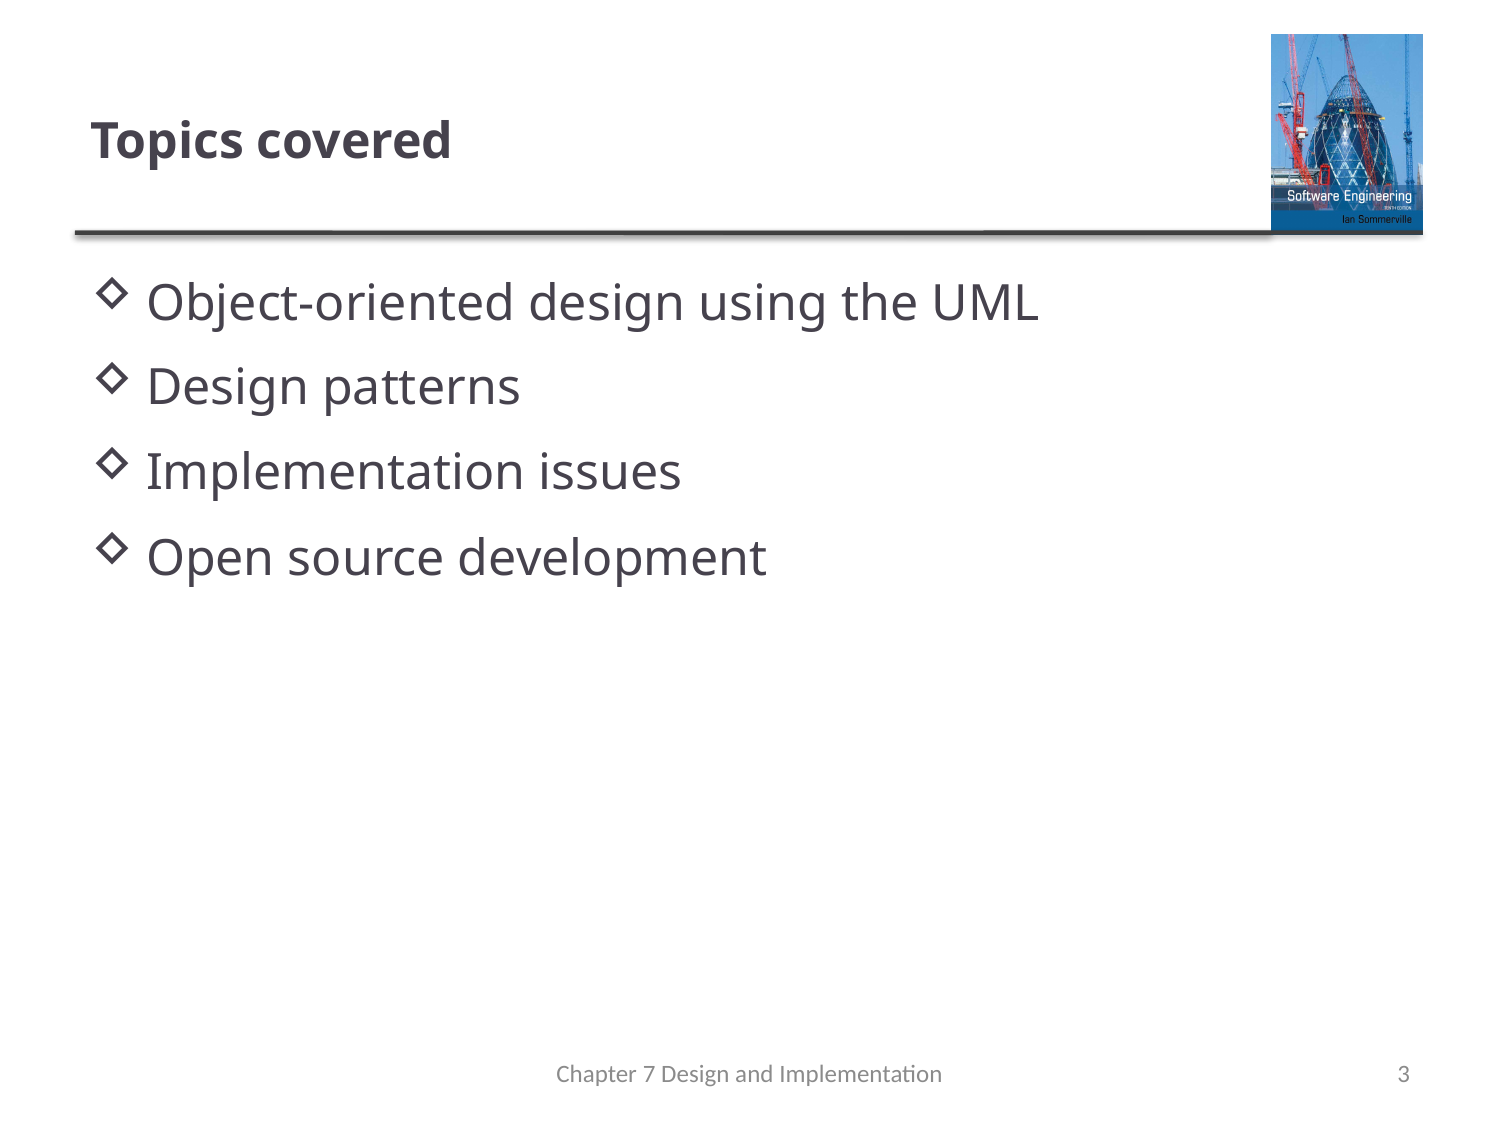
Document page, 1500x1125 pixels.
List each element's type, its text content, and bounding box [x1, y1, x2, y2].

title Topics covered [74, 44, 1272, 233]
slide_number 3 [1074, 1042, 1425, 1103]
picture [1271, 34, 1423, 230]
list Object-oriented design using the UML Design patterns Implementation issues Open source development [75, 262, 1425, 1005]
footer Chapter 7 Design and Implementation [512, 1042, 988, 1103]
